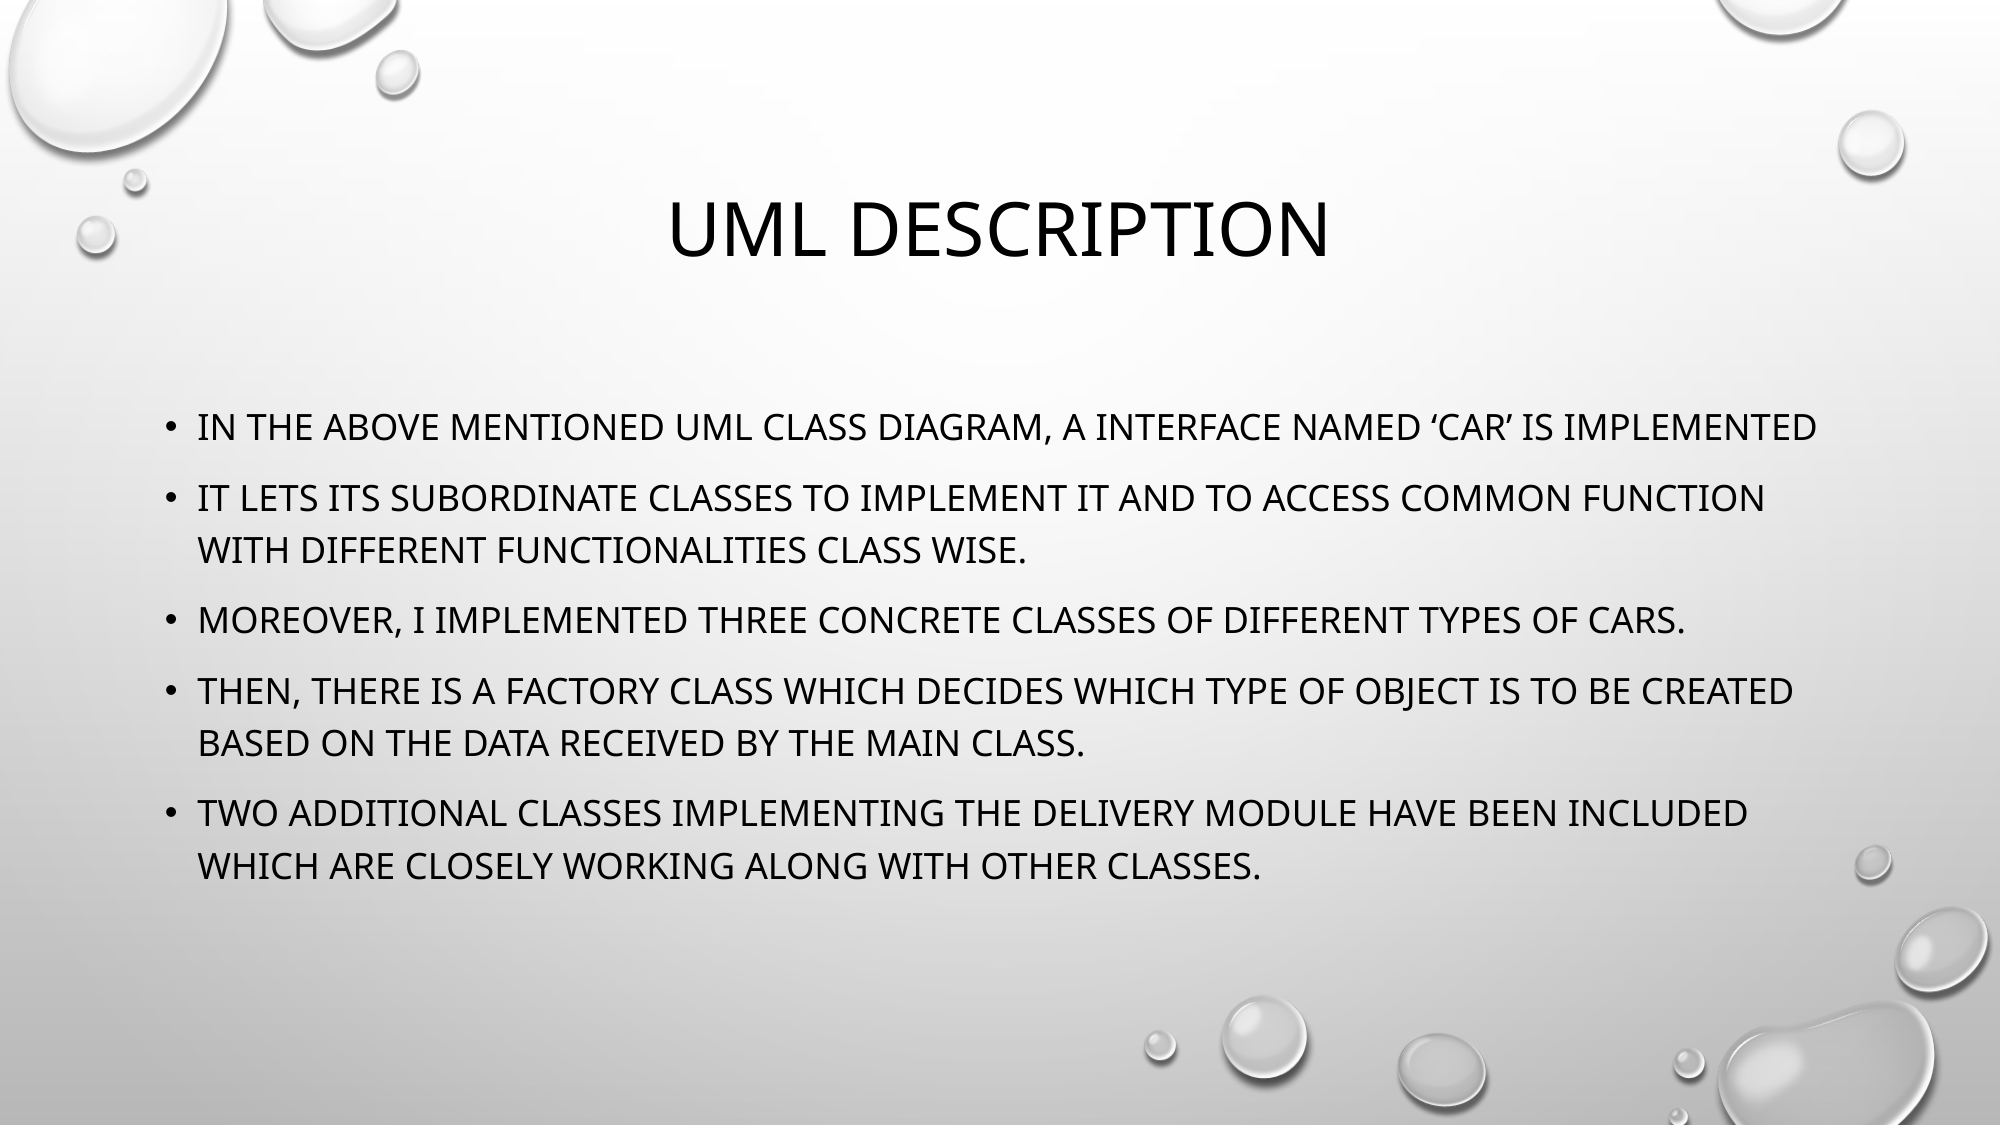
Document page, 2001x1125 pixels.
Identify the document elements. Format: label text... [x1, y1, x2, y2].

picture [0, 0, 2000, 1125]
list IN THE ABOVE MENTIONED UML CLASS DIAGRAM, A INTERFACE NAMED ‘CAR’ IS IMPLEMENTED IT LETS ITS SUBORDINATE CLASSES TO IMPLEMENT IT AND TO ACCESS COMMON FUNCTION WITH DIFFERENT FUNCTIONALITIES CLASS WISE. MOREOVER, I IMPLEMENTED THREE CONCRETE CLASSES OF DIFFERENT TYPES OF CARS. THEN, THERE IS A FACTORY CLASS WHICH DECIDES WHICH TYPE OF OBJECT IS TO BE CREATED BASED ON THE DATA RECEIVED BY THE MAIN CLASS. TWO ADDITIONAL CLASSES IMPLEMENTING THE DELIVERY MODULE HAVE BEEN INCLUDED WHICH ARE CLOSELY WORKING ALONG WITH OTHER CLASSES. [149, 388, 1850, 950]
title UML DESCRIPTION [149, 101, 1851, 364]
